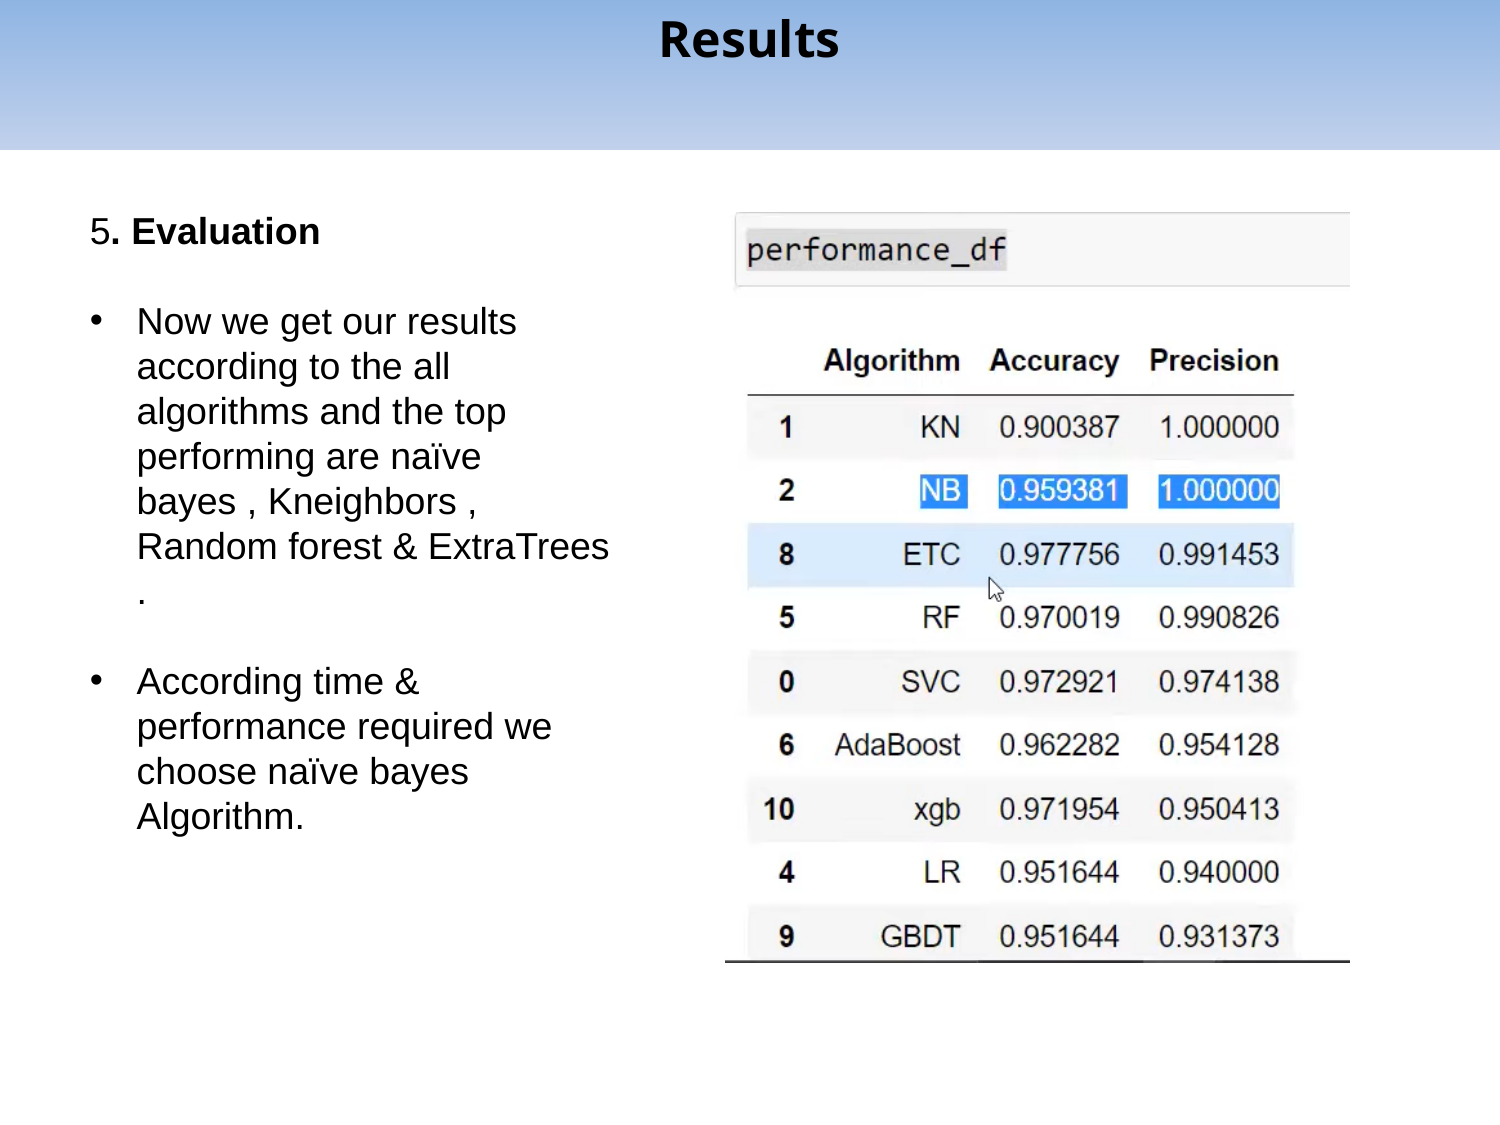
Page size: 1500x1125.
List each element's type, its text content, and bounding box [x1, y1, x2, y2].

picture [724, 212, 1351, 963]
text_box 5. Evaluation Now we get our results according to the all algorithms and the top performing are naïve bayes , Kneighbors , Random forest & ExtraTrees . According time & performance required we choose naïve bayes Algorithm. [75, 199, 625, 890]
text_box Results [0, 0, 1500, 150]
